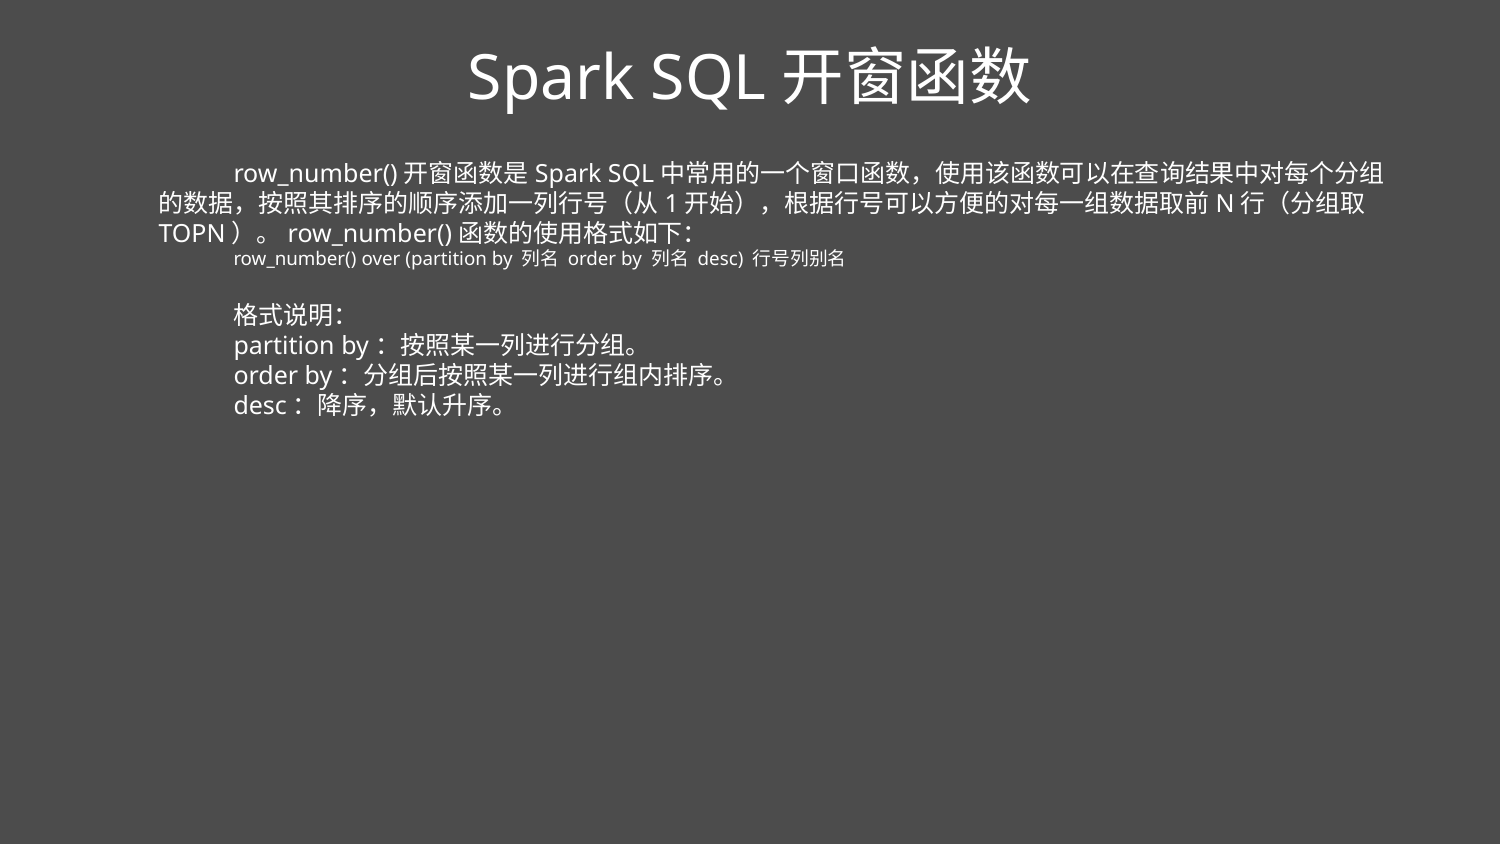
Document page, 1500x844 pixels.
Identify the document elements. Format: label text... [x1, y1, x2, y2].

text_box row_number()开窗函数是Spark SQL中常用的一个窗口函数，使用该函数可以在查询结果中对每个分组的数据，按照其排序的顺序添加一列行号（从1开始），根据行号可以方便的对每一组数据取前N行（分组取TOPN）。row_number()函数的使用格式如下： row_number() over (partition by 列名 order by 列名 desc) 行号列别名 格式说明： partition by：按照某一列进行分组。 order by：分组后按照某一列进行组内排序。 desc：降序，默认升序。 [143, 149, 1404, 844]
text_box Spark SQL开窗函数 [0, 1, 1500, 151]
